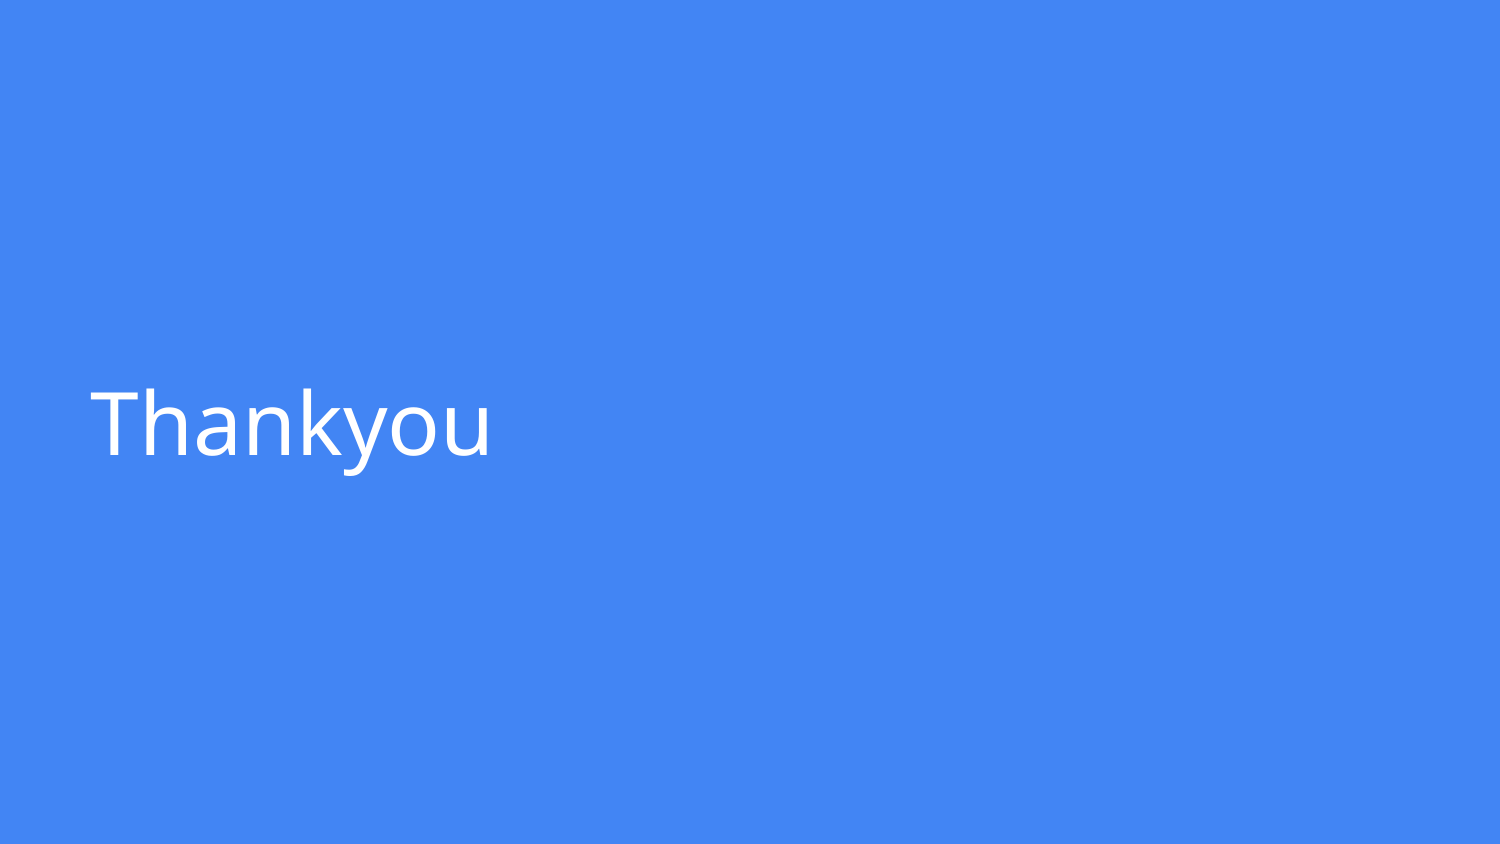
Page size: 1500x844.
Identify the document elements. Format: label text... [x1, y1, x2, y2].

title Thankyou [75, 338, 1425, 505]
